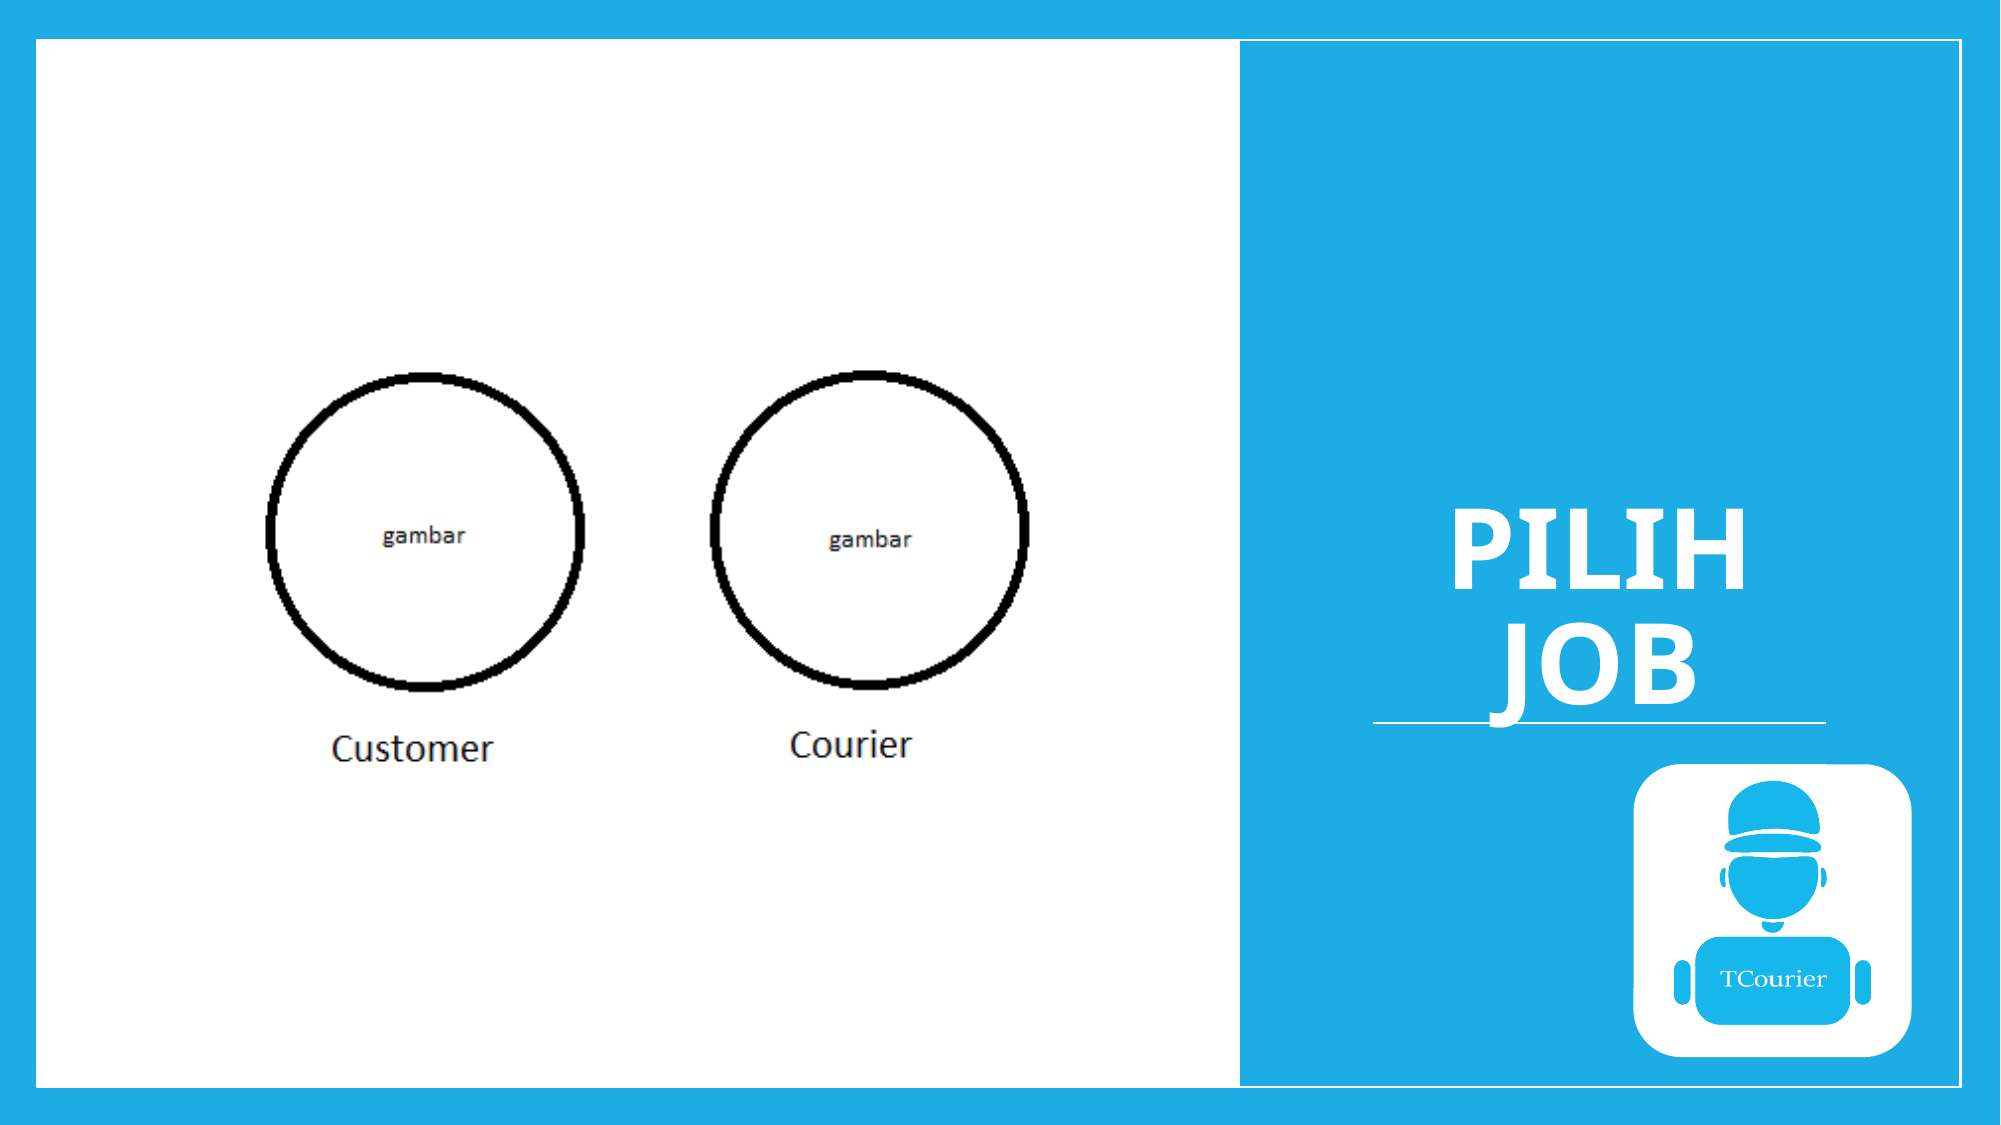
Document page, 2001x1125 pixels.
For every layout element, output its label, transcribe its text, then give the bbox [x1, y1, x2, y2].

title Pilih Job [1344, 140, 1855, 735]
picture [1674, 779, 1871, 1025]
text_box [36, 39, 1962, 1088]
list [142, 233, 1136, 891]
text_box [1633, 764, 1912, 1058]
